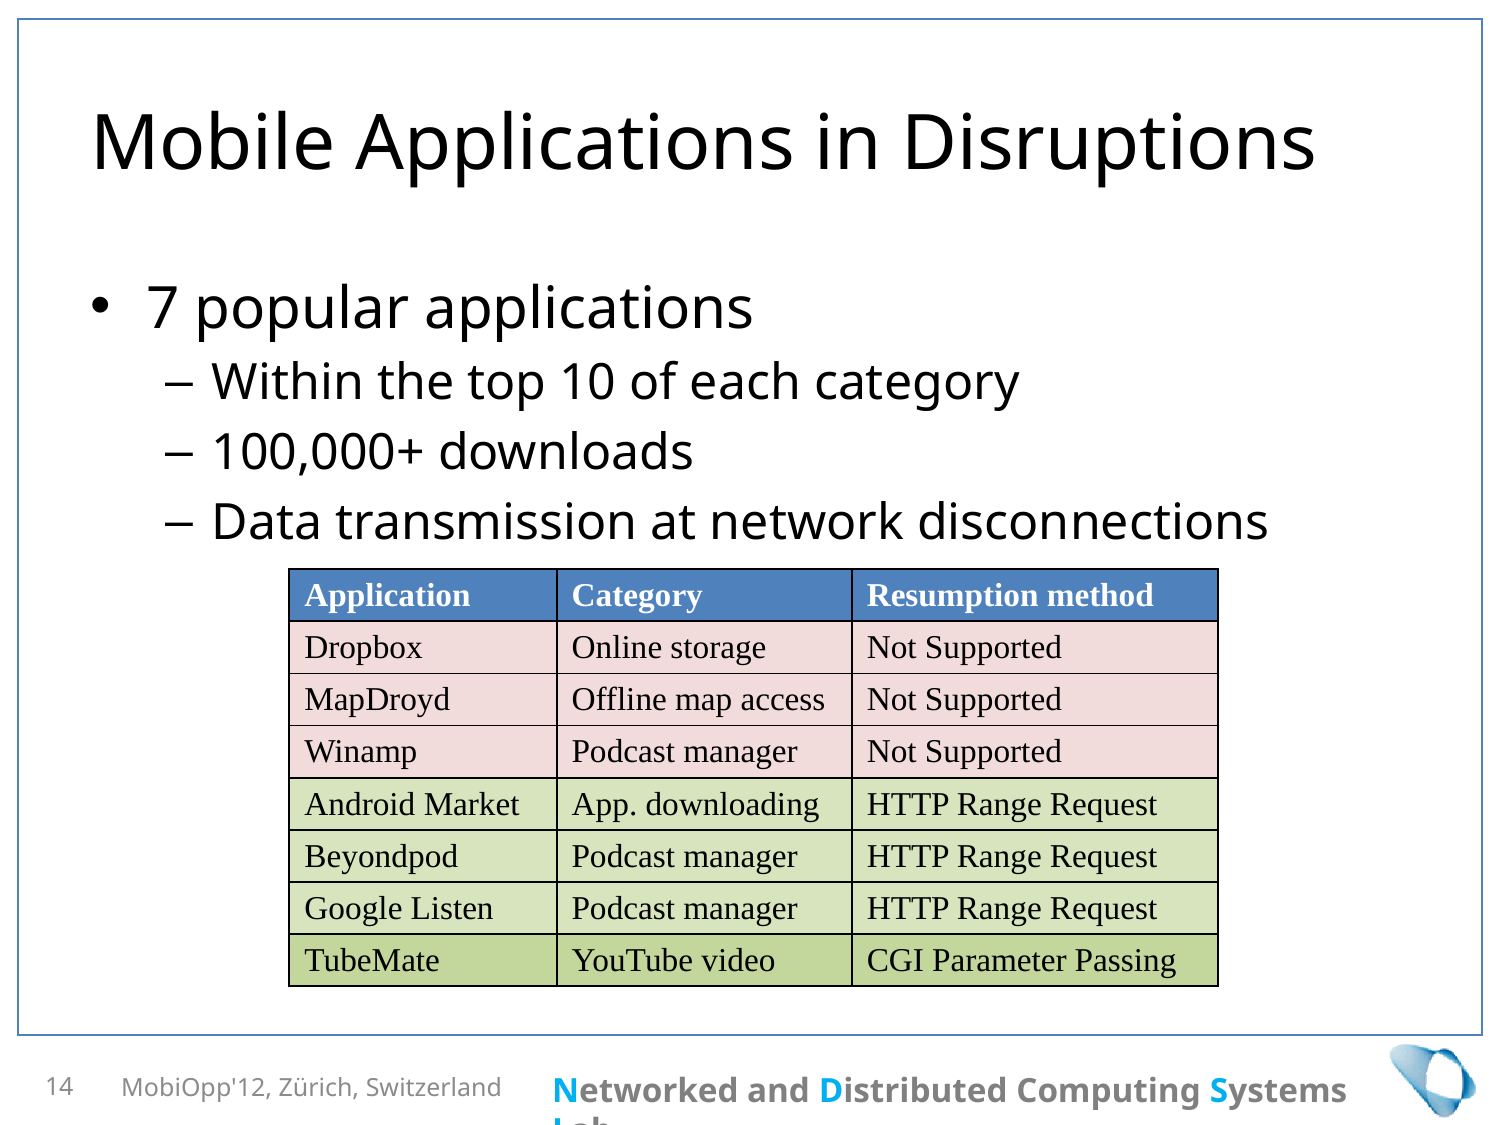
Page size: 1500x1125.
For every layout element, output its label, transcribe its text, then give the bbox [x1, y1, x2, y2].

table_cell CGI Parameter Passing [853, 935, 1217, 985]
table_cell Not Supported [853, 674, 1217, 725]
table_cell Beyondpod [290, 831, 556, 881]
slide_number 14 [17, 1057, 89, 1118]
table_cell Online storage [558, 622, 851, 673]
table_cell Google Listen [290, 883, 556, 933]
table_cell HTTP Range Request [853, 779, 1217, 829]
table_header Category [558, 570, 851, 620]
table_header Application [290, 570, 556, 620]
picture [1387, 1043, 1478, 1118]
table_cell App. downloading [558, 779, 851, 829]
table_cell TubeMate [290, 935, 556, 985]
table_cell Podcast manager [558, 883, 851, 933]
title Mobile Applications in Disruptions [75, 45, 1425, 233]
table_cell Winamp [290, 726, 556, 777]
list 7 popular applications Within the top 10 of each category 100,000+ downloads Data transmission at network disconnections [75, 262, 1425, 1005]
table_cell Podcast manager [558, 726, 851, 777]
footer MobiOpp'12, Zürich, Switzerland [74, 1056, 550, 1117]
table_cell MapDroyd [290, 674, 556, 725]
table_cell Dropbox [290, 622, 556, 673]
table_cell YouTube video [558, 935, 851, 985]
table_cell HTTP Range Request [853, 831, 1217, 881]
table_cell Offline map access [558, 674, 851, 725]
table_cell HTTP Range Request [853, 883, 1217, 933]
table_header Resumption method [853, 570, 1217, 620]
table_cell Not Supported [853, 726, 1217, 777]
table_cell Podcast manager [558, 831, 851, 881]
table_cell Not Supported [853, 622, 1217, 673]
table_cell Android Market [290, 779, 556, 829]
